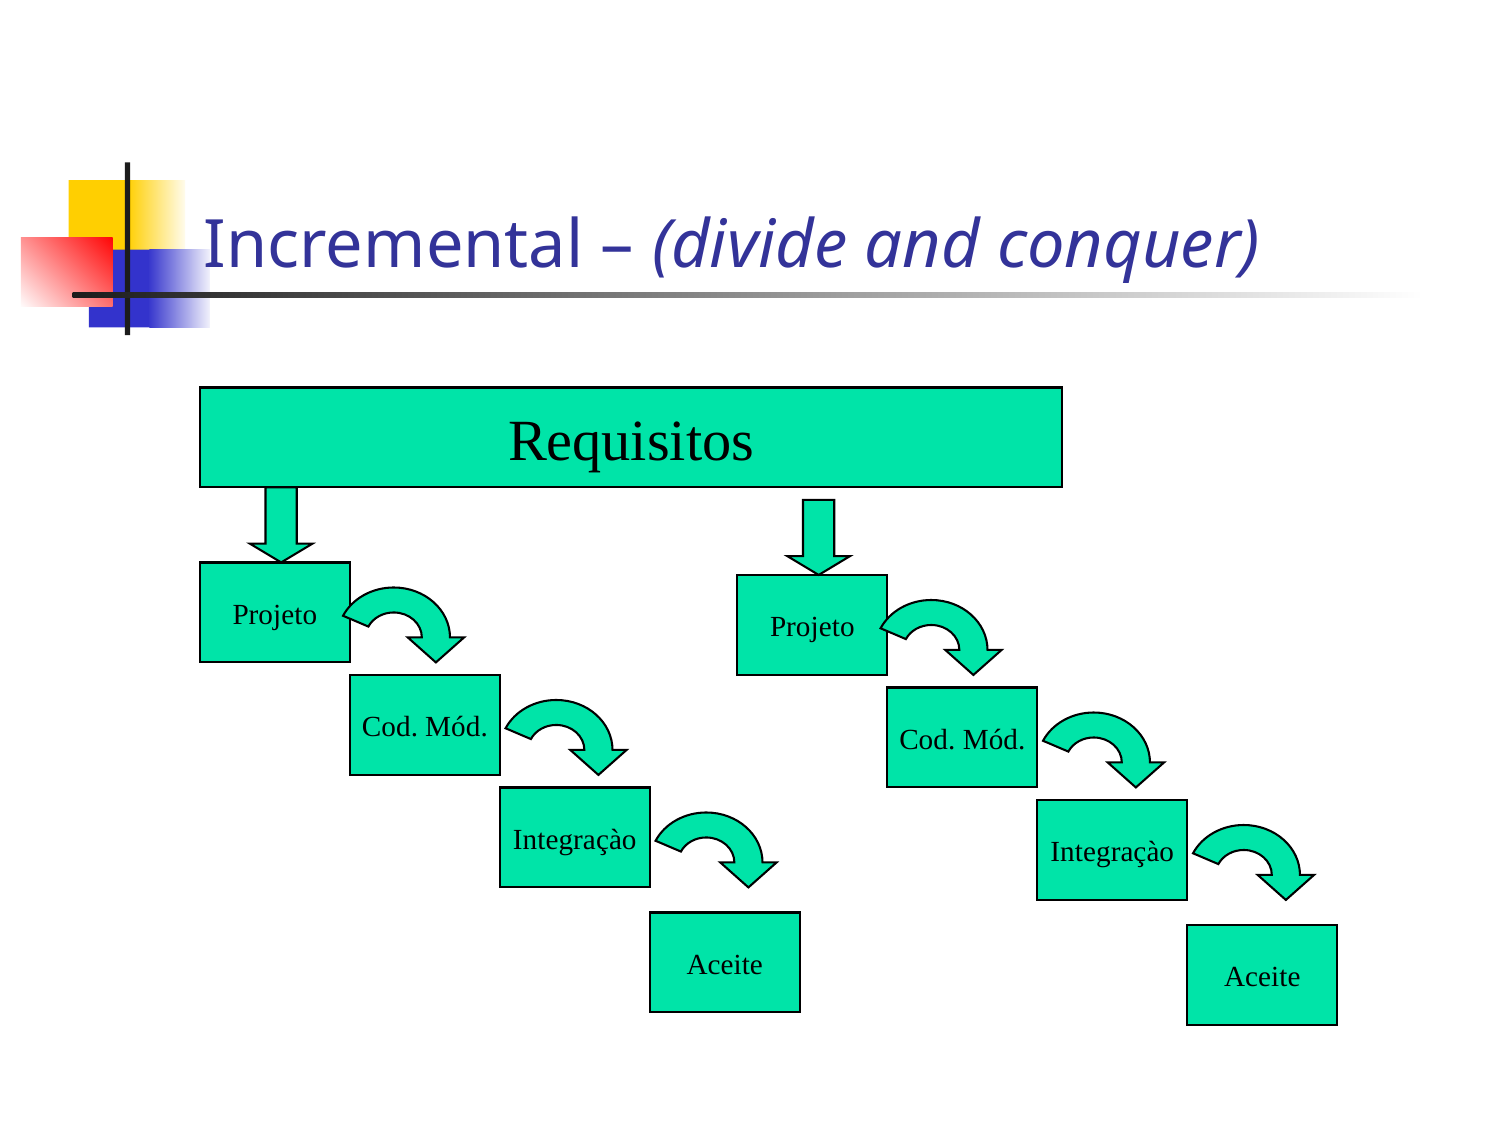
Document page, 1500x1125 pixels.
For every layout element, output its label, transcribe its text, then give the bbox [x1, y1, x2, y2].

text_box Requisitos [200, 387, 1063, 488]
text_box Projeto [199, 562, 350, 663]
text_box [1193, 825, 1315, 900]
text_box [880, 600, 1002, 675]
text_box [505, 699, 627, 775]
text_box Projeto [737, 575, 888, 675]
text_box Cod. Mód. [887, 687, 1038, 788]
text_box Aceite [1187, 924, 1338, 1025]
text_box Integraçào [1037, 800, 1188, 900]
title Incremental – (divide and conquer) [188, 101, 1468, 289]
text_box [655, 812, 777, 888]
text_box [249, 487, 313, 563]
text_box Cod. Mód. [349, 675, 500, 775]
text_box [787, 499, 850, 575]
text_box Integraçào [499, 787, 650, 888]
text_box [343, 587, 465, 663]
text_box [1043, 712, 1165, 788]
text_box Aceite [649, 912, 800, 1013]
